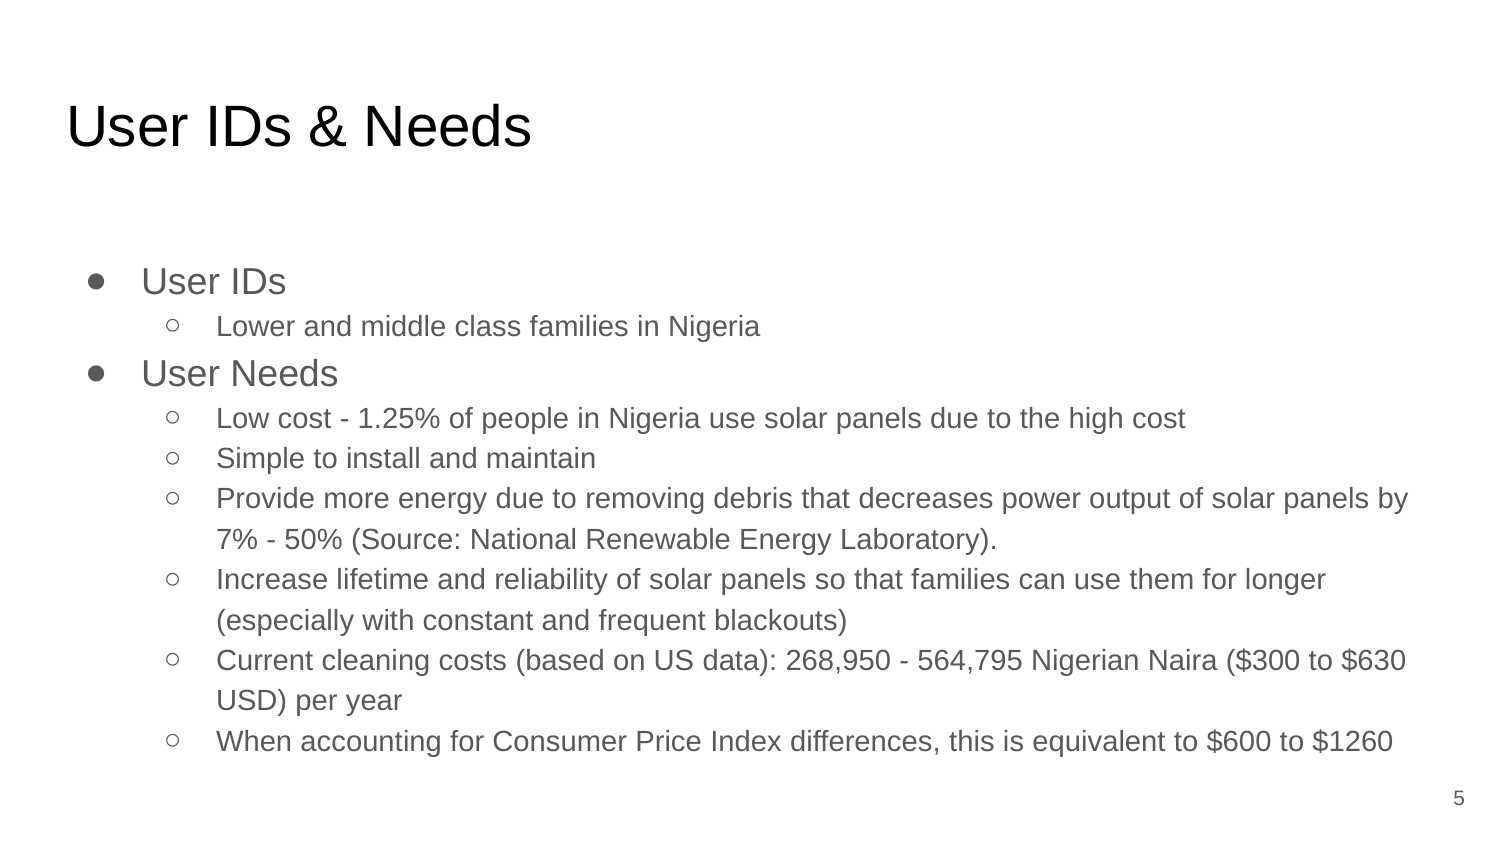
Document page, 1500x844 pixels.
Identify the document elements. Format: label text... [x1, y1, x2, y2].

slide_number ‹#› [1389, 764, 1480, 830]
title User IDs & Needs [51, 72, 1449, 223]
list User IDs Lower and middle class families in Nigeria User Needs Low cost - 1.25% of people in Nigeria use solar panels due to the high cost Simple to install and maintain Provide more energy due to removing debris that decreases power output of solar panels by 7% - 50% (Source: National Renewable Energy Laboratory). Increase lifetime and reliability of solar panels so that families can use them for longer (especially with constant and frequent blackouts) Current cleaning costs (based on US data): 268,950 - 564,795 Nigerian Naira ($300 to $630 USD) per year When accounting for Consumer Price Index differences, this is equivalent to $600 to $1260 [51, 234, 1449, 801]
